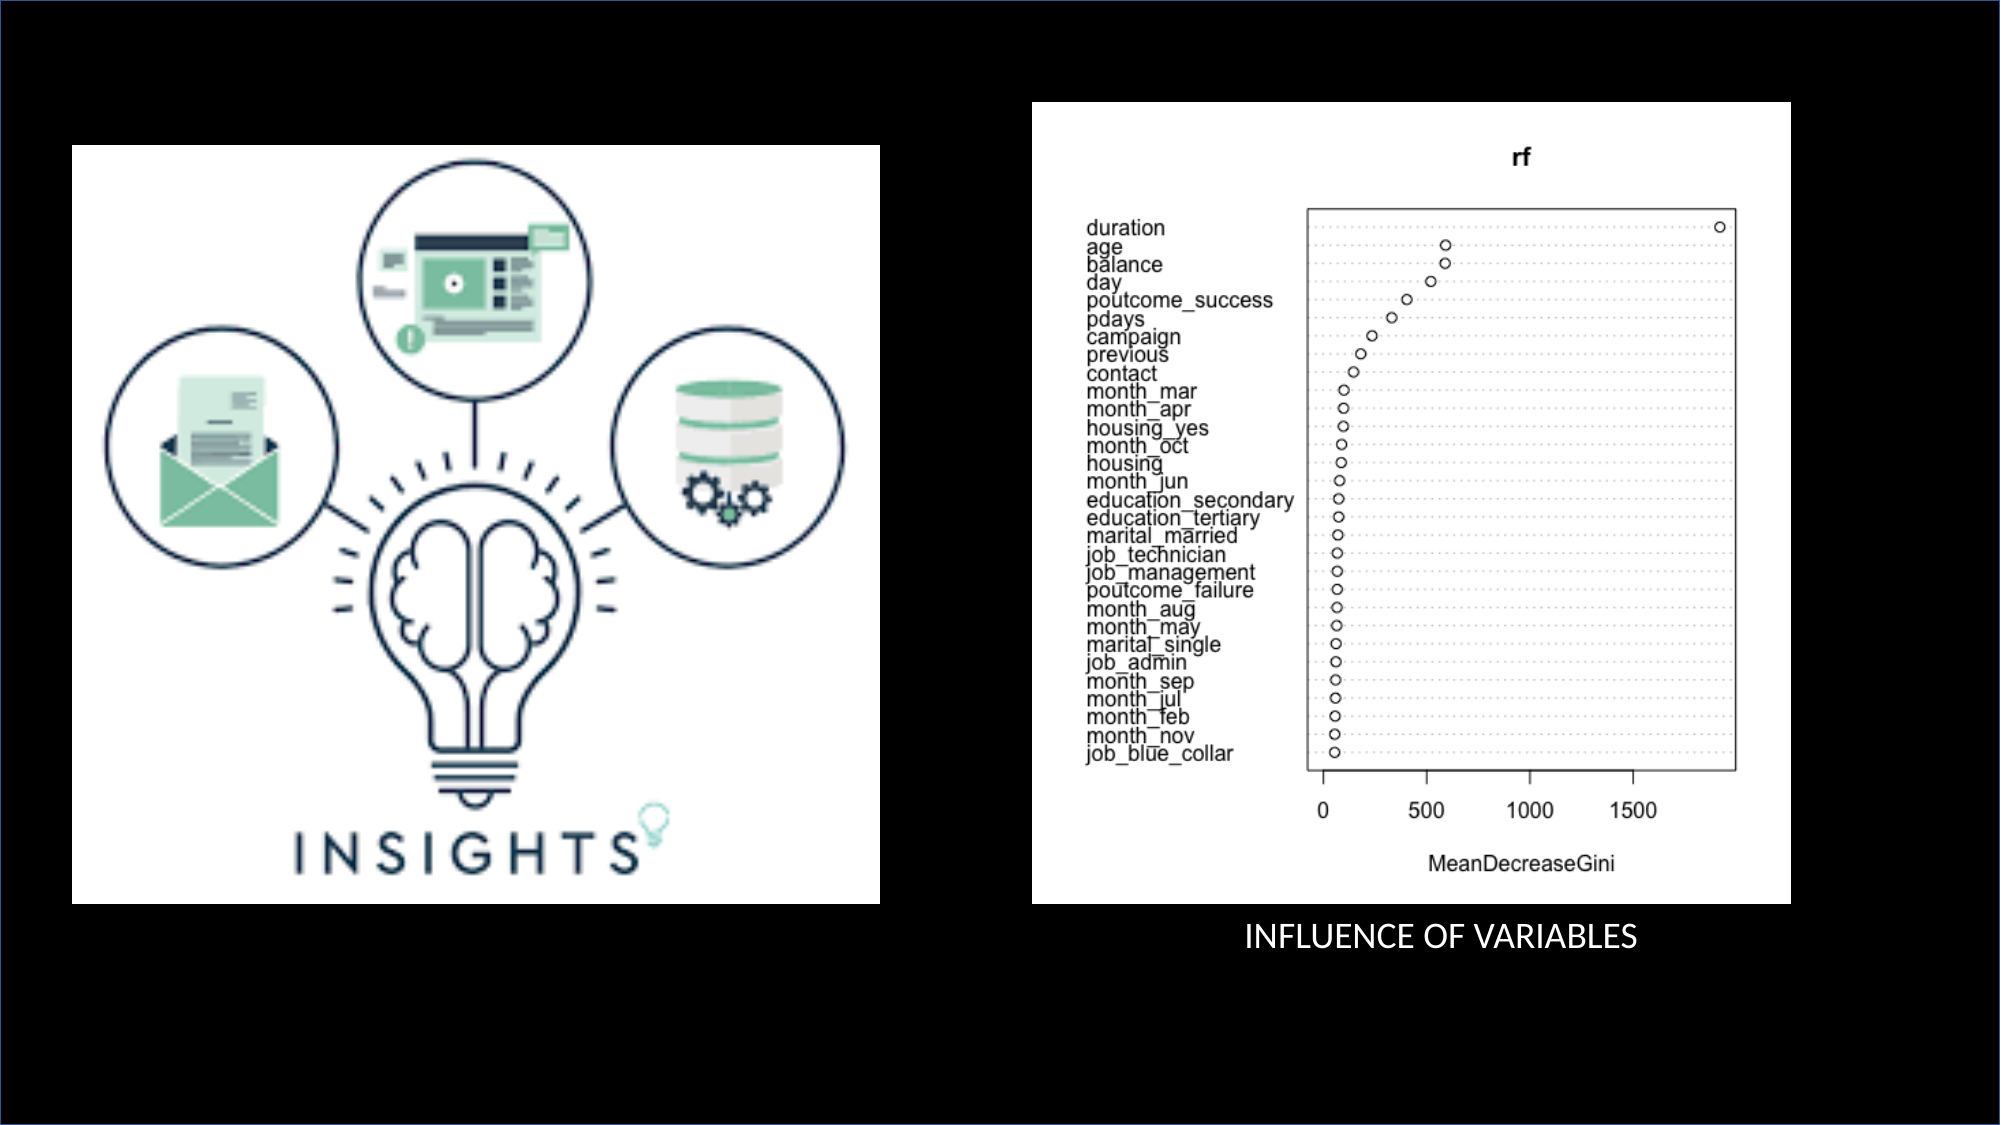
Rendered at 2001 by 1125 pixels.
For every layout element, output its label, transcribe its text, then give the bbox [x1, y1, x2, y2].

picture [72, 145, 880, 905]
picture [1032, 102, 1791, 905]
text_box INFLUENCE OF VARIABLES [1032, 904, 1859, 964]
text_box [0, 0, 2000, 1125]
